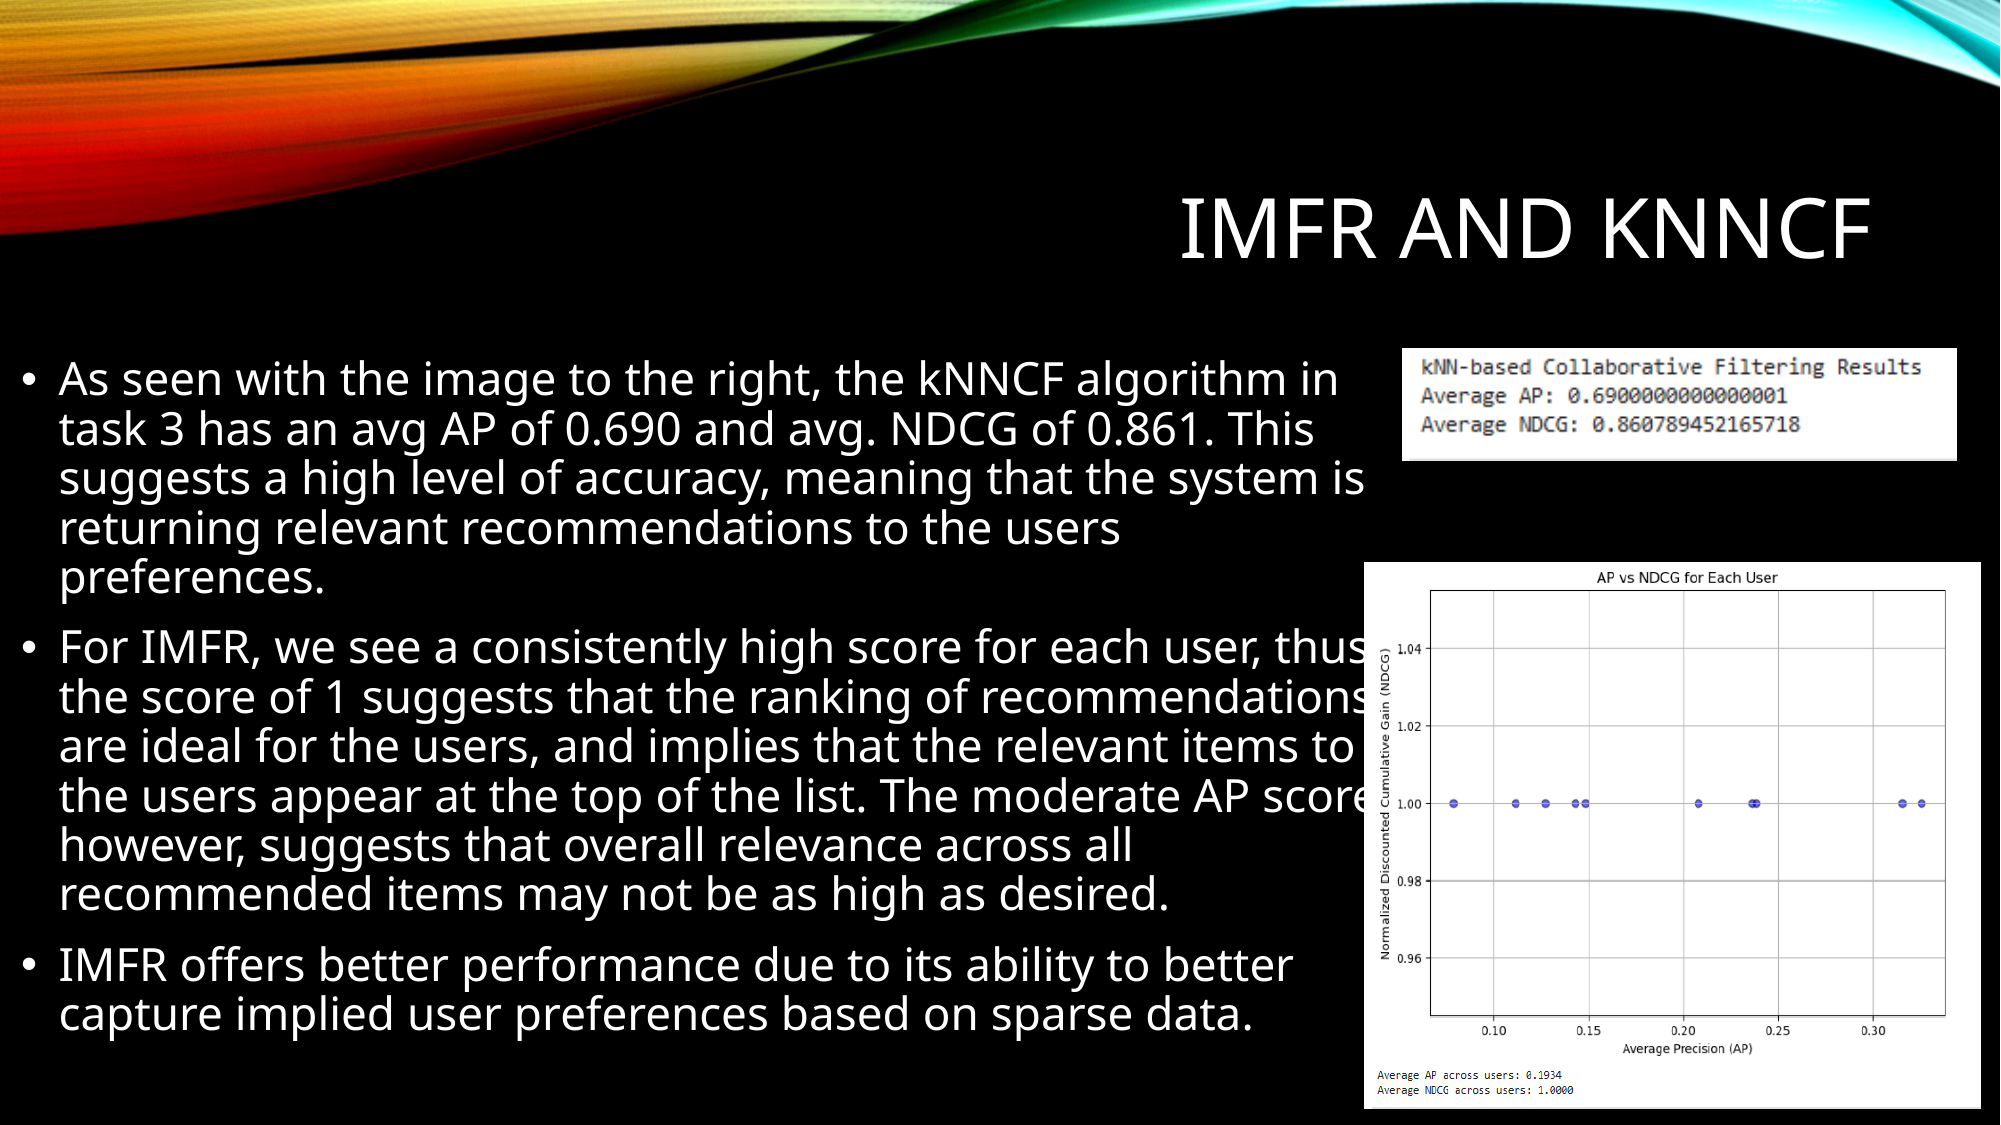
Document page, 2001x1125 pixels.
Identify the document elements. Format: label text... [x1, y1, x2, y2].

picture [1402, 348, 1957, 461]
title IMFR and KNNCF [474, 125, 1888, 338]
picture [1364, 562, 1981, 1109]
list As seen with the image to the right, the kNNCF algorithm in task 3 has an avg AP of 0.690 and avg. NDCG of 0.861. This suggests a high level of accuracy, meaning that the system is returning relevant recommendations to the users preferences. For IMFR, we see a consistently high score for each user, thus the score of 1 suggests that the ranking of recommendations are ideal for the users, and implies that the relevant items to the users appear at the top of the list. The moderate AP score however, suggests that overall relevance across all recommended items may not be as high as desired. IMFR offers better performance due to its ability to better capture implied user preferences based on sparse data. [5, 348, 1403, 1109]
picture [0, 0, 2000, 237]
